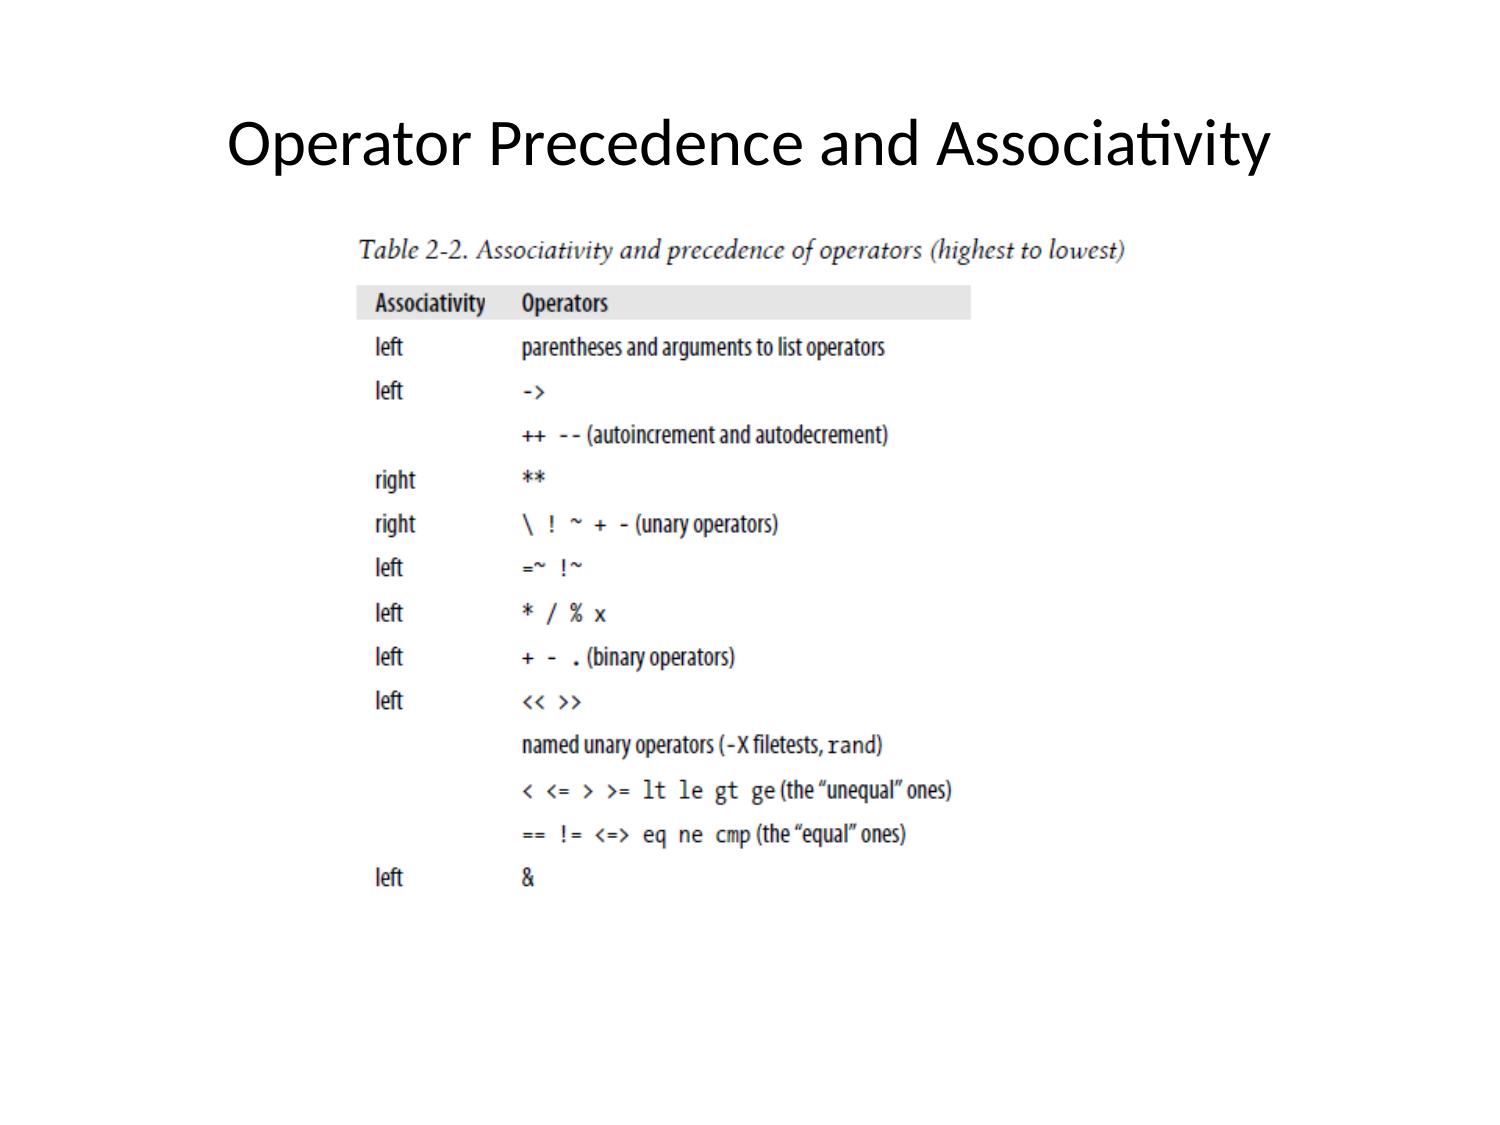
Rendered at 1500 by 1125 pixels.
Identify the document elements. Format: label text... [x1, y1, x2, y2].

title Operator Precedence and Associativity [75, 45, 1425, 233]
picture [348, 226, 1151, 899]
